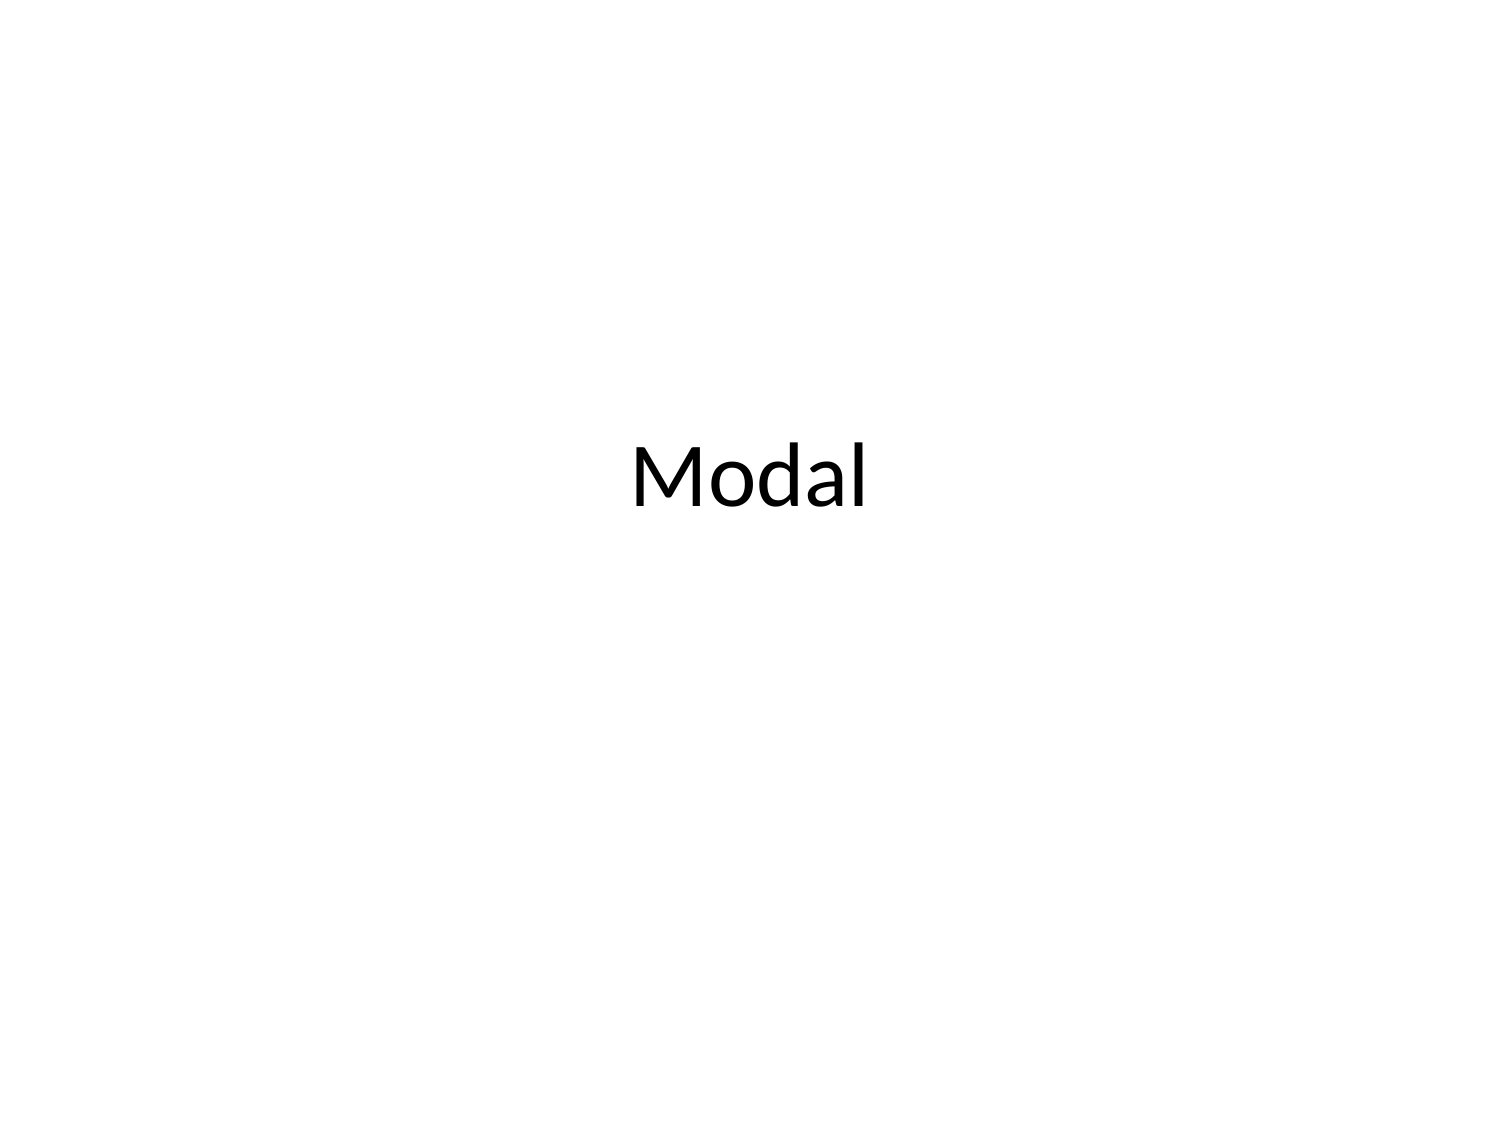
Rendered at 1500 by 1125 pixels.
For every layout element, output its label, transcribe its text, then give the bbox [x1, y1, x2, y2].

title Modal [112, 349, 1388, 591]
